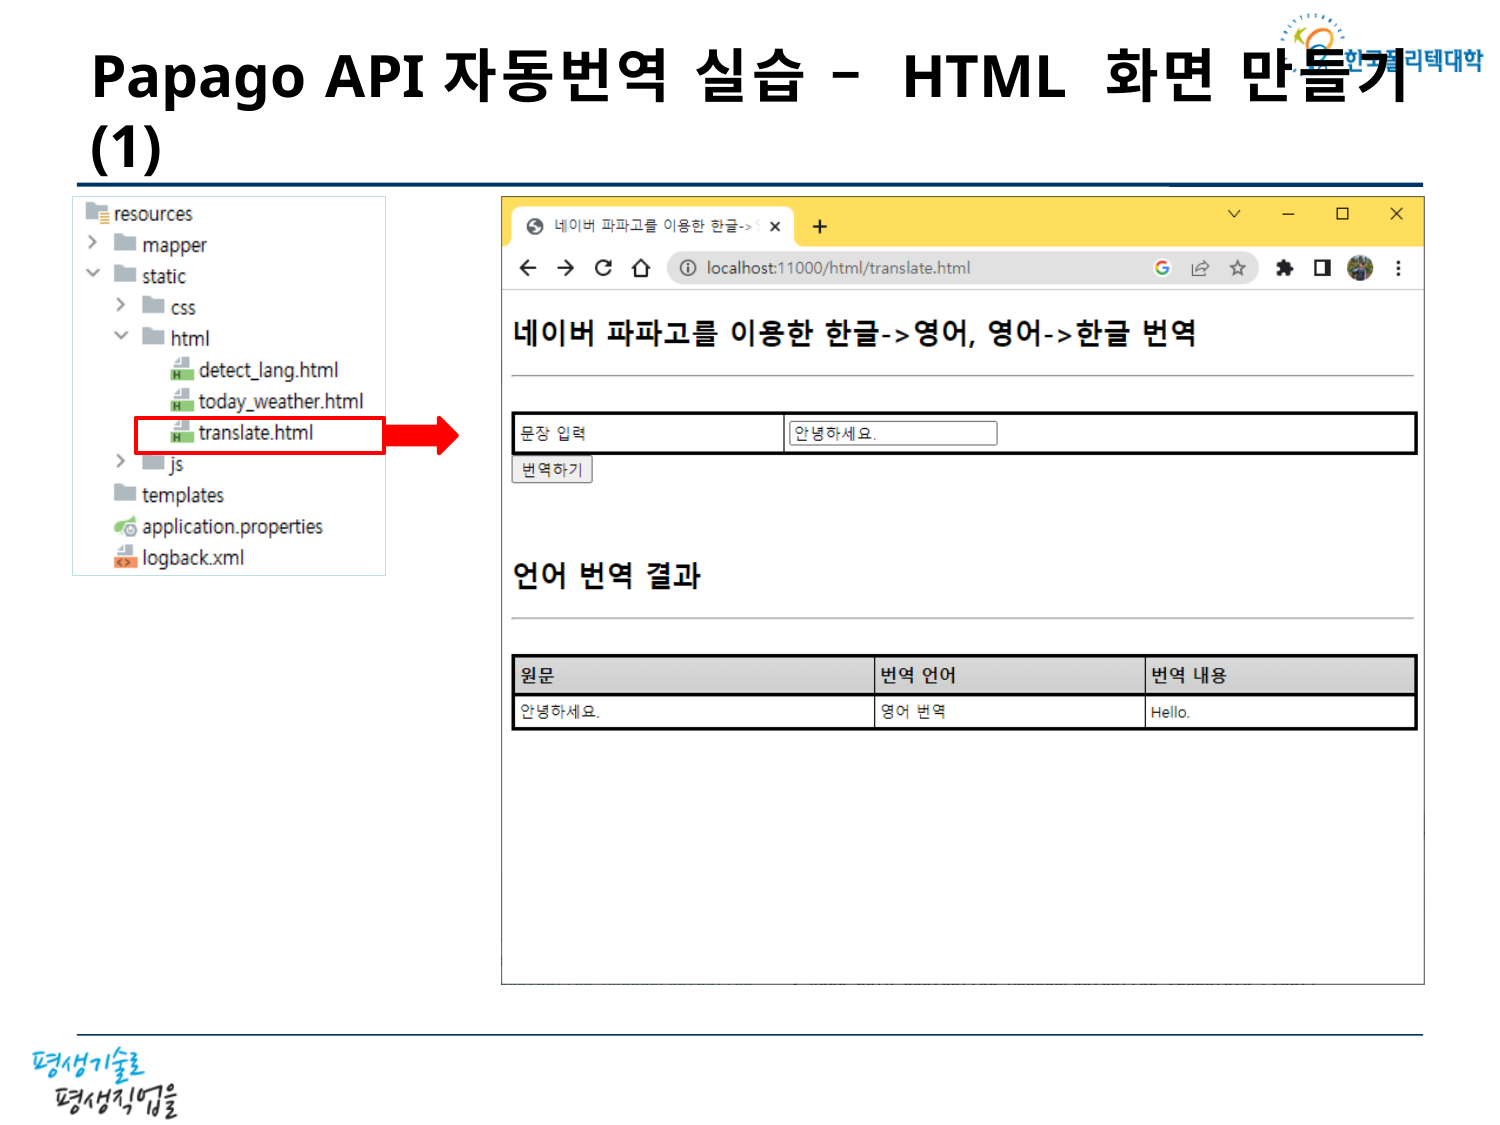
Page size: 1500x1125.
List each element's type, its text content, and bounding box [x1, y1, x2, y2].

picture [501, 196, 1426, 985]
picture [72, 196, 386, 577]
picture [17, 1039, 226, 1122]
picture [1275, 6, 1489, 84]
title Papago API자동번역 실습 – HTML 화면 만들기 (1) [74, 44, 1426, 173]
text_box [391, 415, 459, 456]
